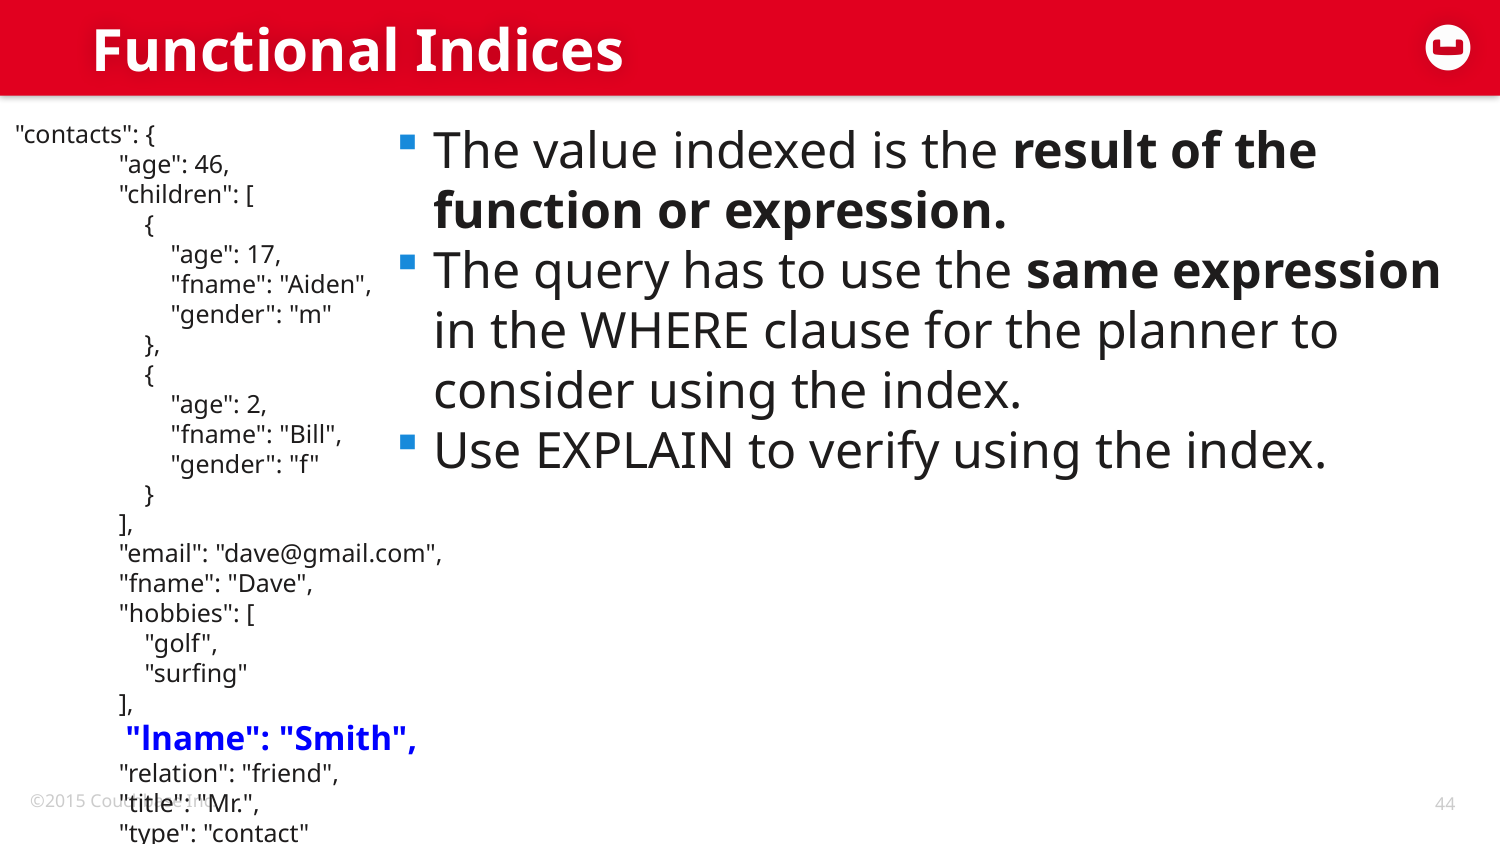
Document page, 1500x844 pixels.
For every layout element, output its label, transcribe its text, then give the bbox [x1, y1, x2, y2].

picture [1425, 24, 1471, 71]
title Functional Indices [76, 2, 1389, 91]
text_box The value indexed is the result of the function or expression. The query has to use the same expression in the WHERE clause for the planner to consider using the index. Use EXPLAIN to verify using the index. [381, 111, 1480, 748]
text_box "contacts": { "age": 46, "children": [ { "age": 17, "fname": "Aiden", "gender": "m" }, { "age": 2, "fname": "Bill", "gender": "f" } ], "email": "dave@gmail.com", "fname": "Dave", "hobbies": [ "golf", "surfing" ], "lname": "Smith", "relation": "friend", "title": "Mr.", "type": "contact" } } ], [0, 111, 715, 844]
